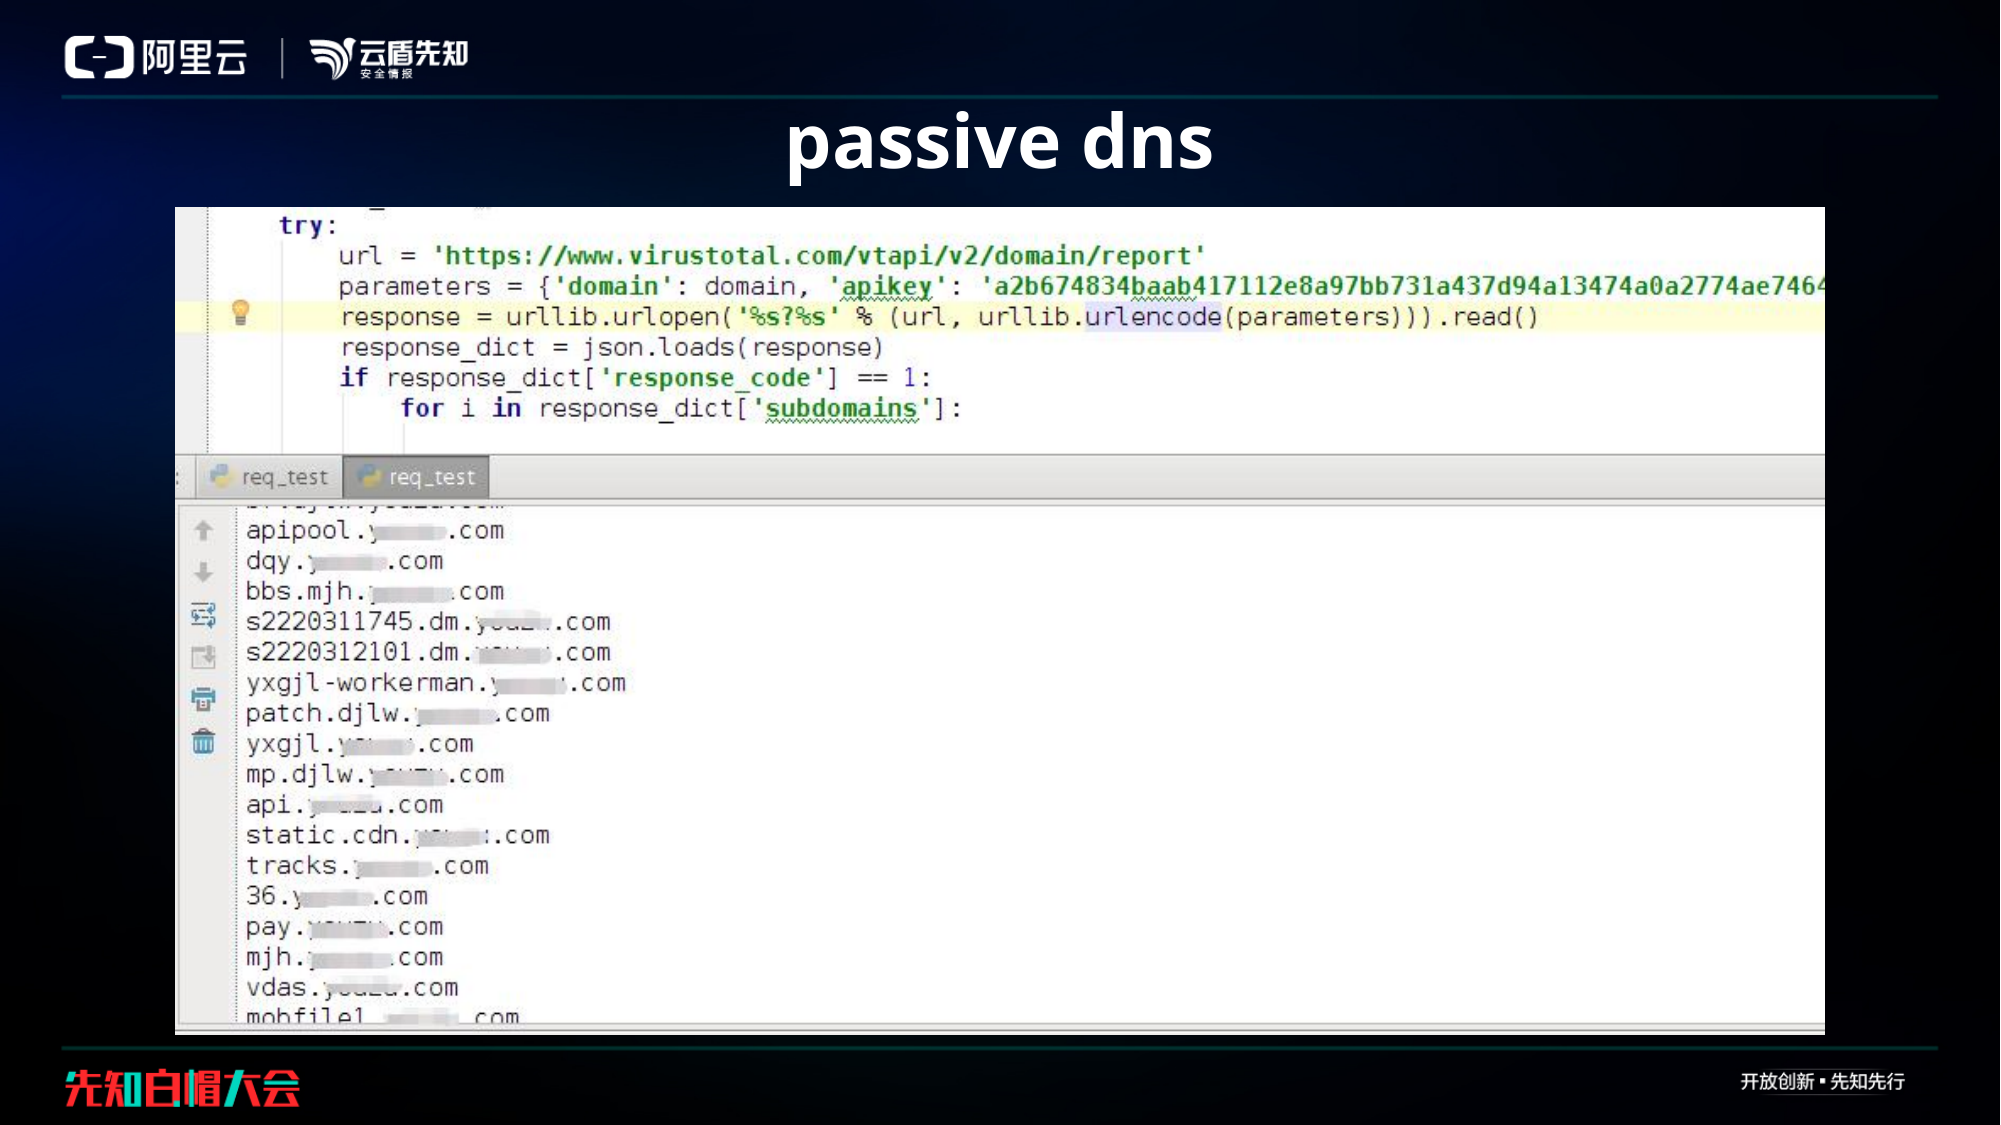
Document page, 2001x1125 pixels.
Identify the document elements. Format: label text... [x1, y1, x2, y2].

title passive dns [99, 45, 1900, 233]
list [175, 207, 1825, 1035]
picture [0, 0, 2000, 1125]
